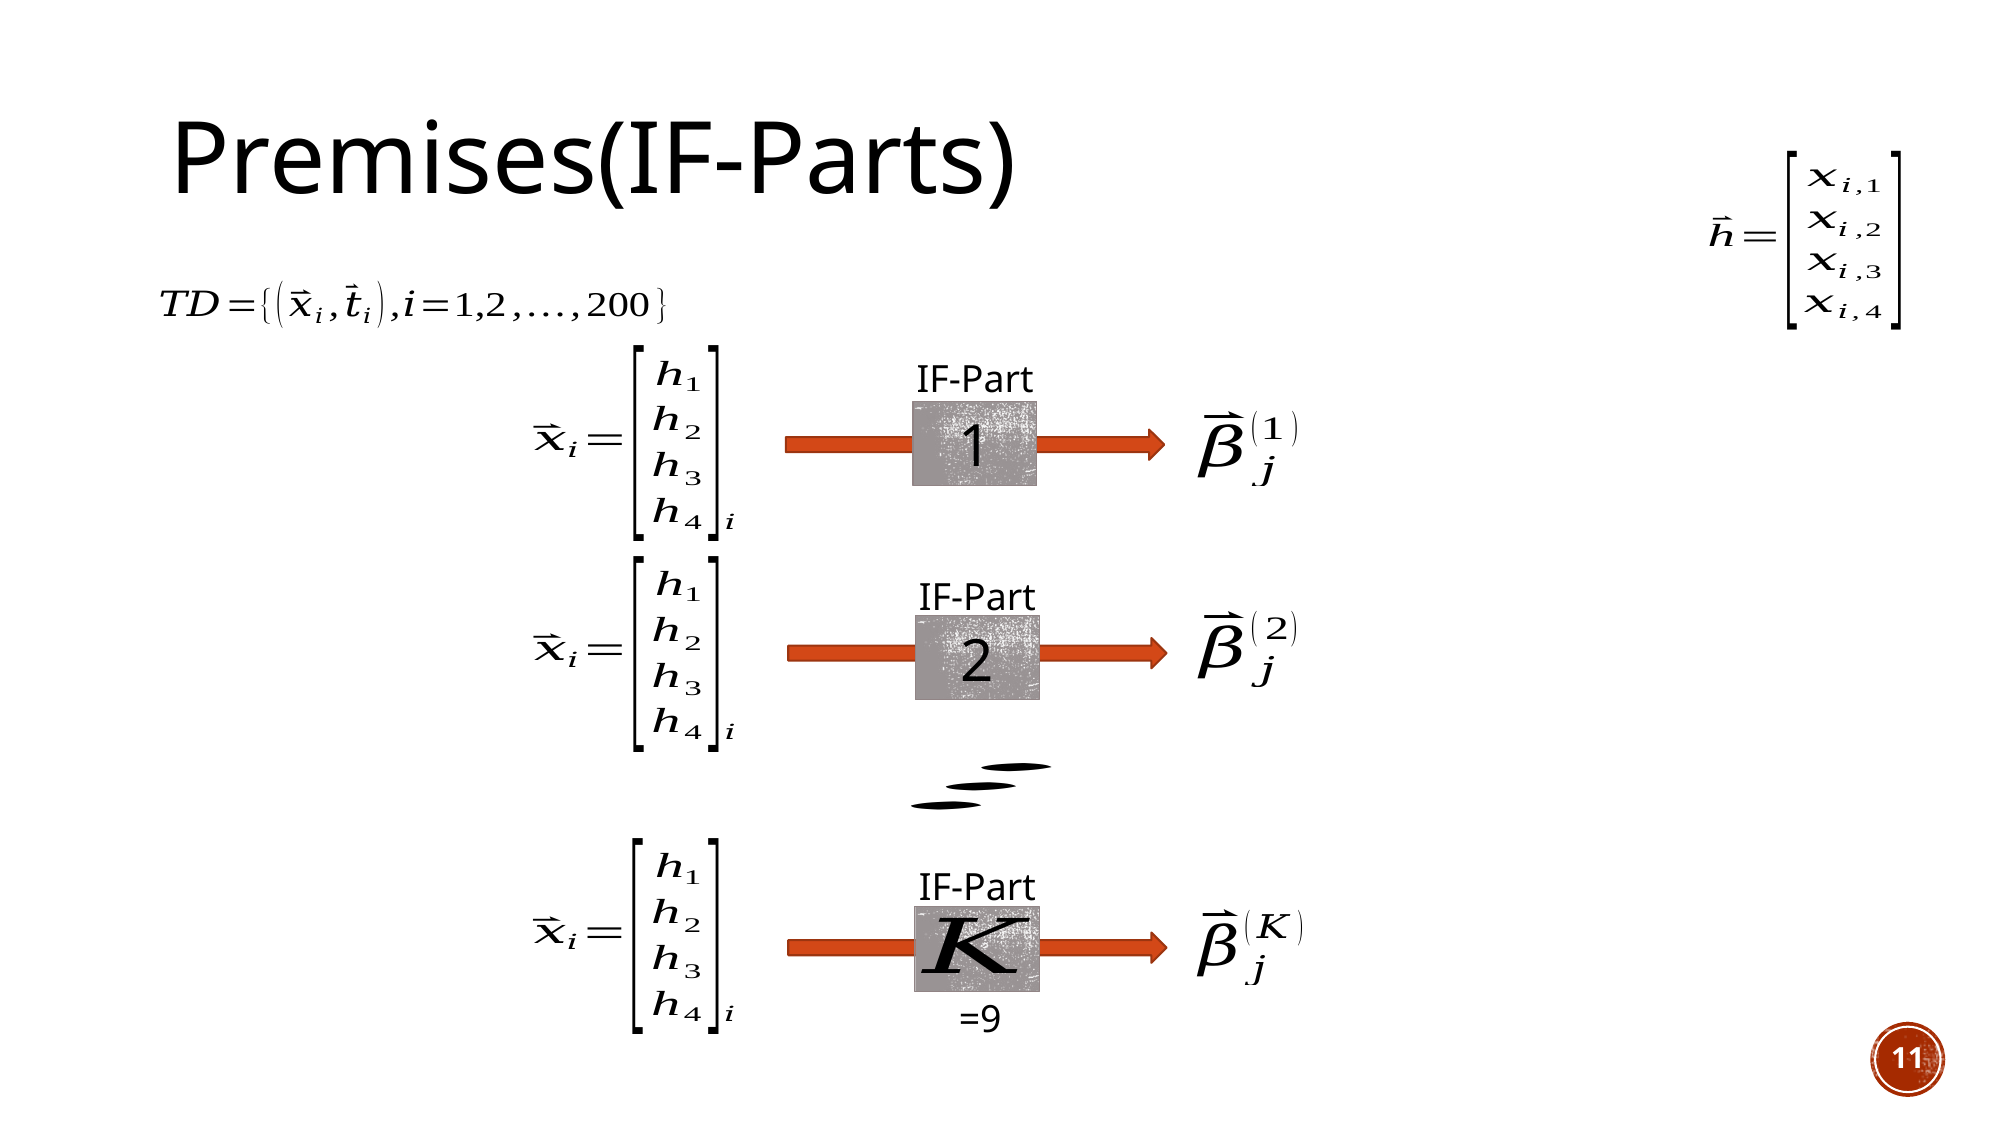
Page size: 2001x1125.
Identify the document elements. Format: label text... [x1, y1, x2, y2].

slide_number 11 [1855, 1028, 1961, 1089]
text_box 1 [912, 408, 1037, 486]
text_box IF-Part [904, 565, 1051, 626]
text_box [1040, 637, 1168, 670]
text_box [787, 939, 914, 957]
title Premises(IF-Parts) [154, 29, 1805, 294]
text_box [1037, 428, 1165, 461]
text_box IF-Part [904, 855, 1051, 916]
text_box [1040, 931, 1168, 964]
text_box IF-Part [901, 348, 1049, 408]
text_box [784, 436, 912, 454]
text_box 2 [915, 626, 1040, 700]
text_box [787, 644, 915, 662]
